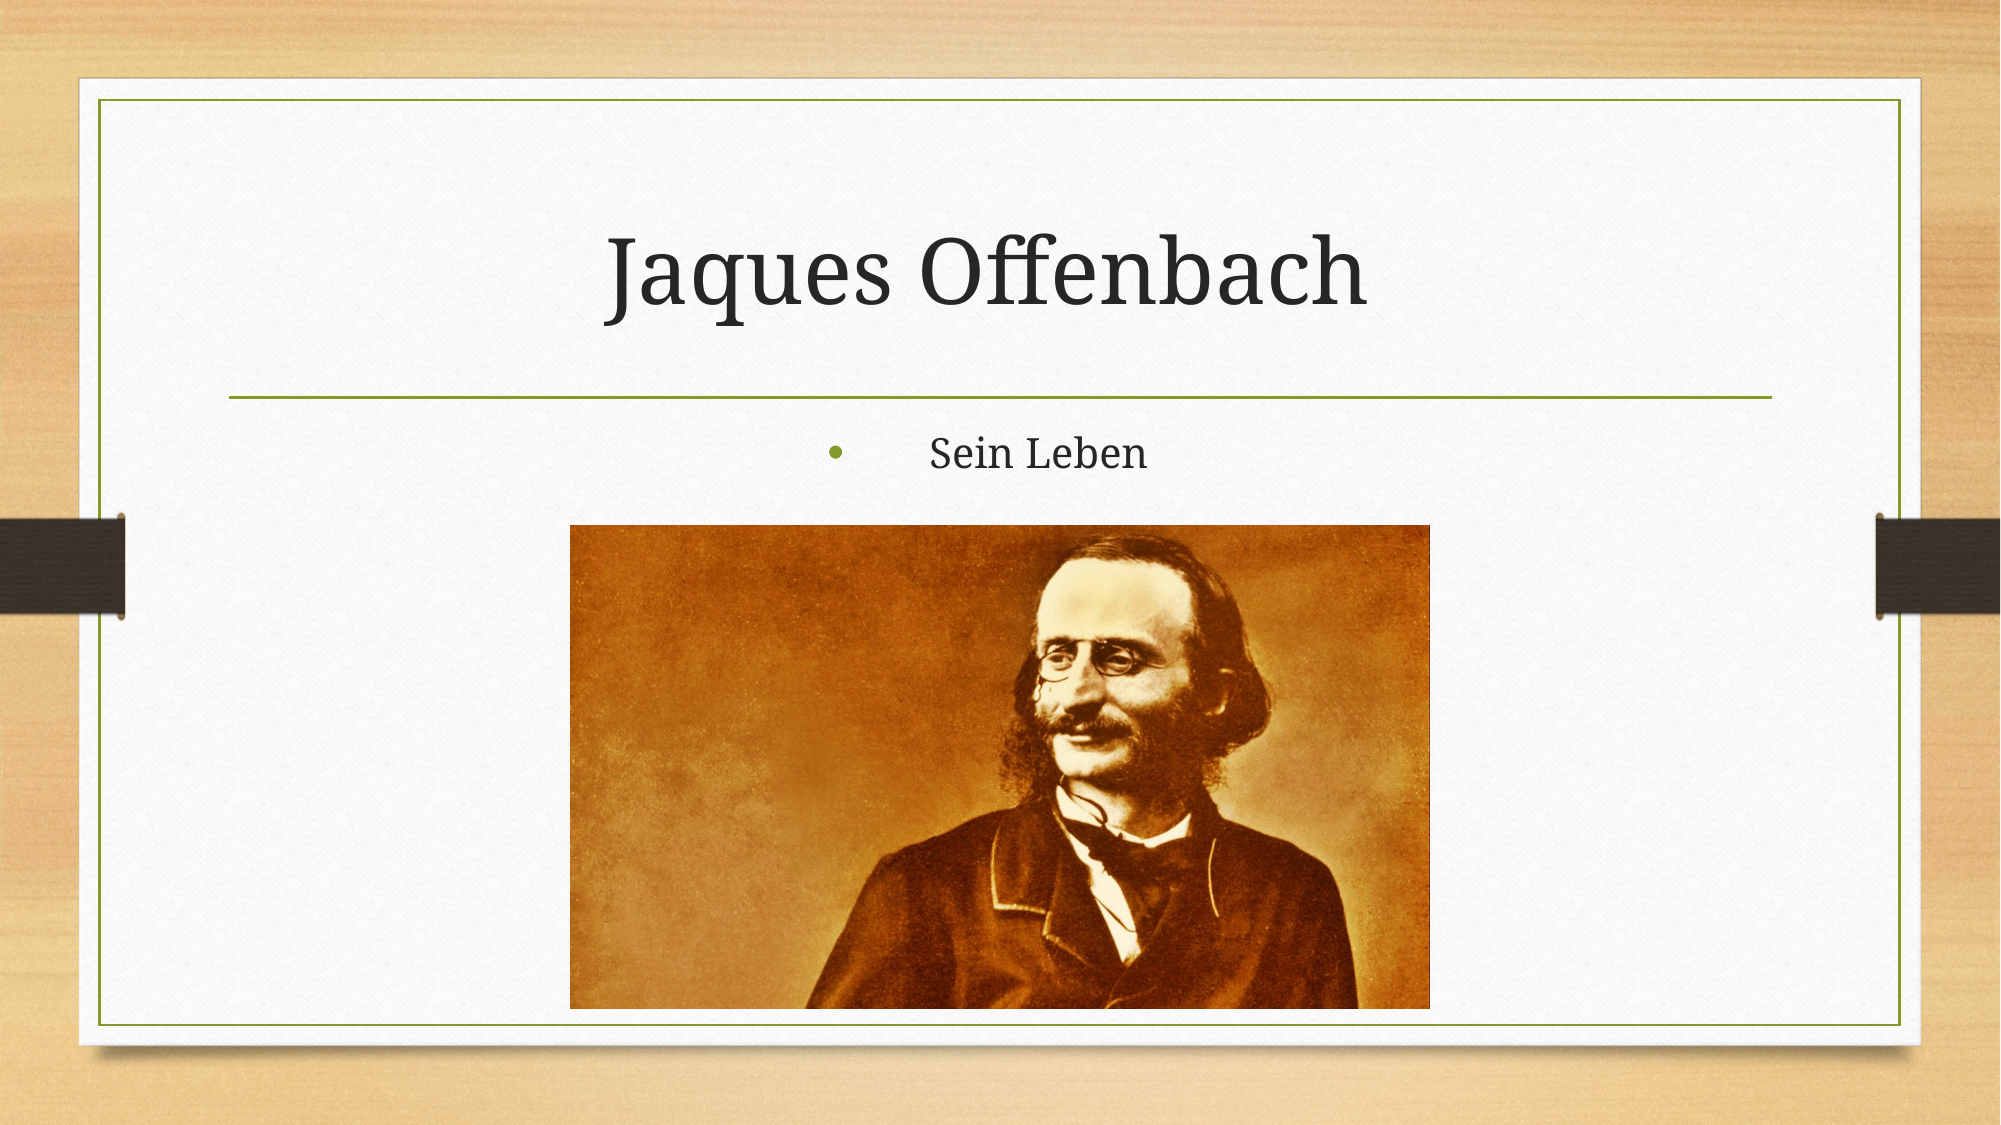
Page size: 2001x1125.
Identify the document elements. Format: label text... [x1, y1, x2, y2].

title Jaques Offenbach [212, 161, 1788, 375]
list Sein Leben [212, 419, 1788, 964]
picture [0, 0, 2001, 1125]
